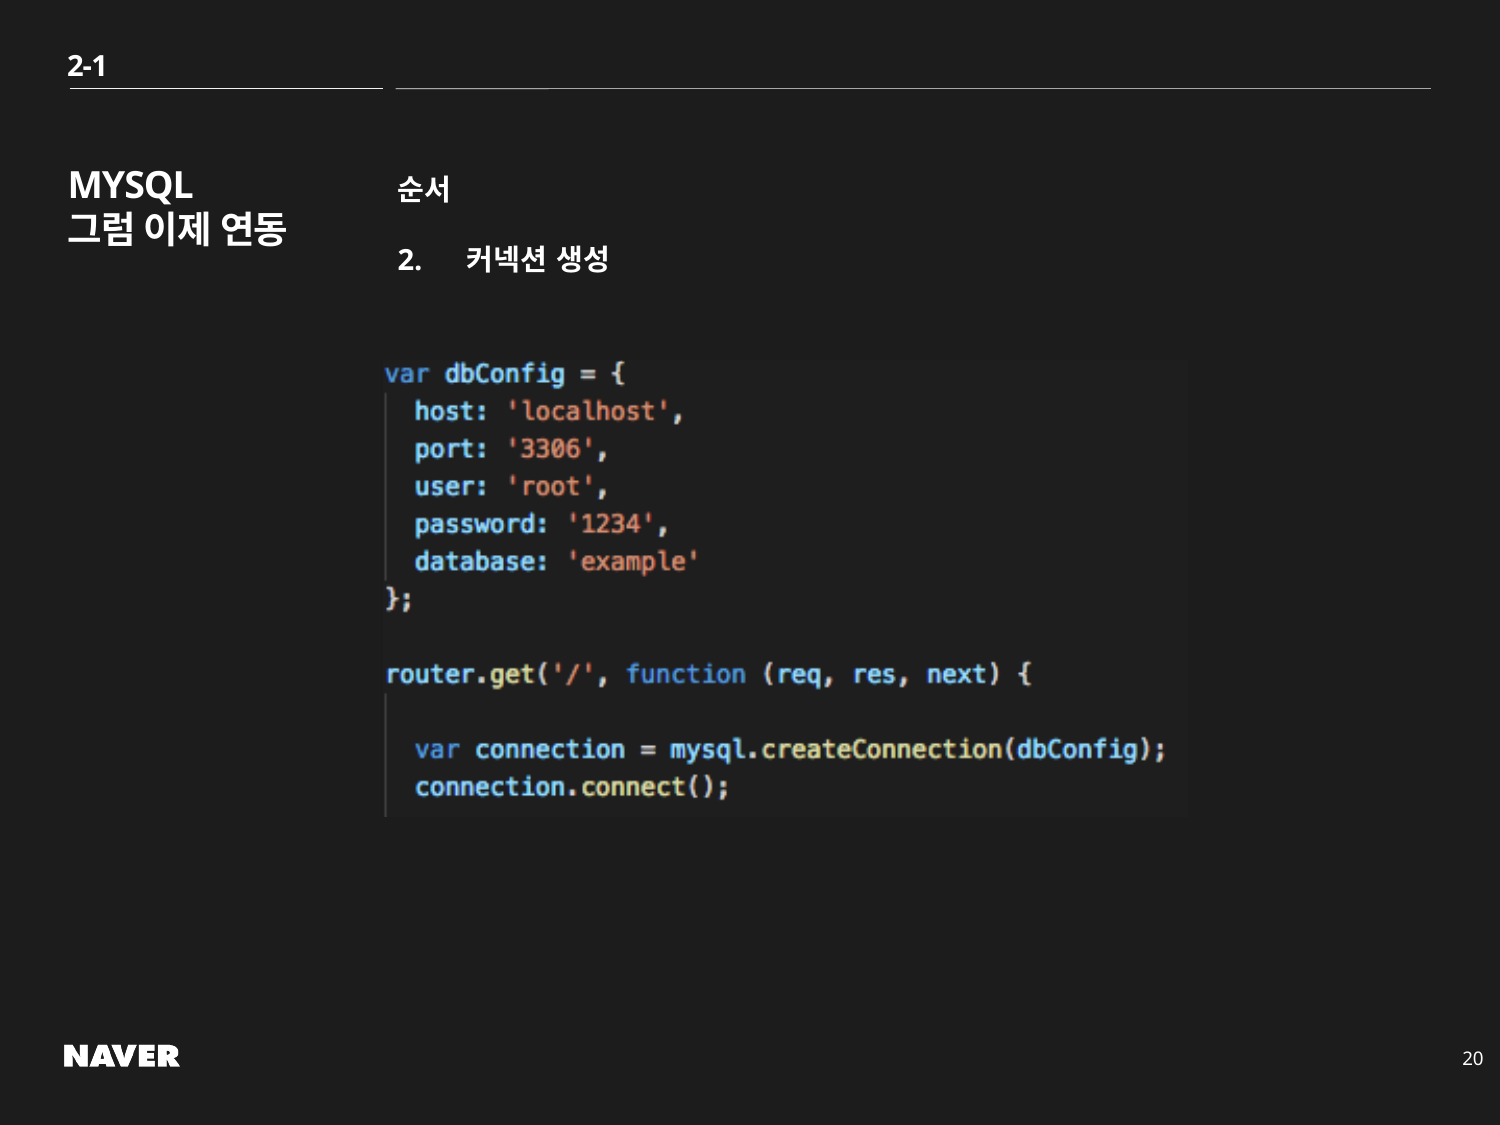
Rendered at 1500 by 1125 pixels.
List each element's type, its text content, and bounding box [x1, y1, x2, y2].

text_box 2-1 [52, 39, 123, 90]
picture [382, 359, 1188, 817]
picture [64, 1044, 180, 1067]
text_box 순서 2. 커넥션 생성 [382, 163, 1328, 284]
text_box 20 [1377, 1039, 1499, 1080]
title MYSQL 그럼 이제 연동 [52, 153, 384, 395]
